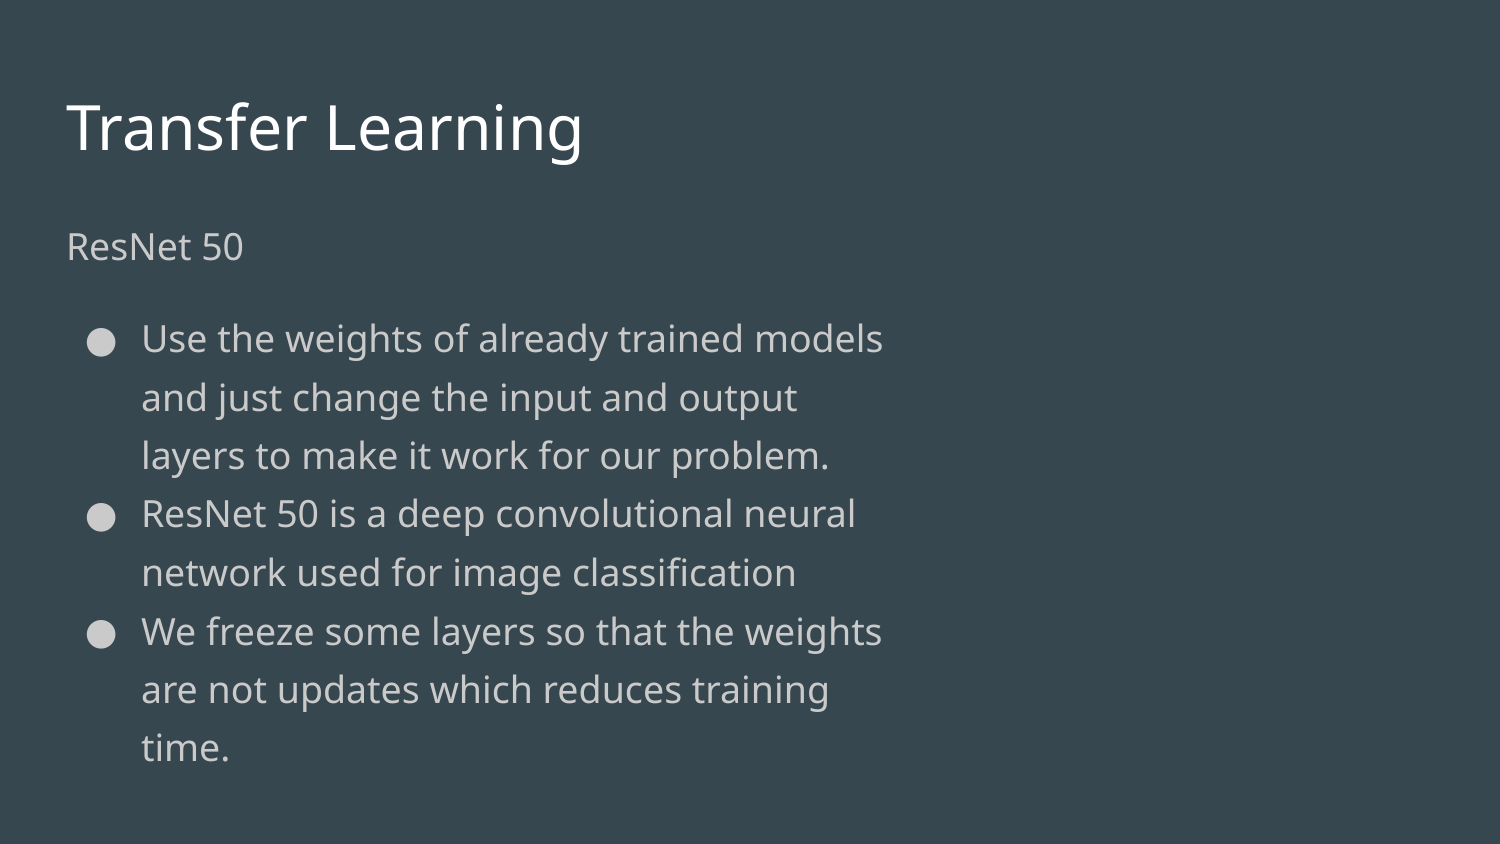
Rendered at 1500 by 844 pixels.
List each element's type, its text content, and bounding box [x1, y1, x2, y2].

list ResNet 50 Use the weights of already trained models and just change the input and output layers to make it work for our problem. ResNet 50 is a deep convolutional neural network used for image classification We freeze some layers so that the weights are not updates which reduces training time. [51, 201, 918, 762]
title Transfer Learning [51, 72, 1449, 167]
